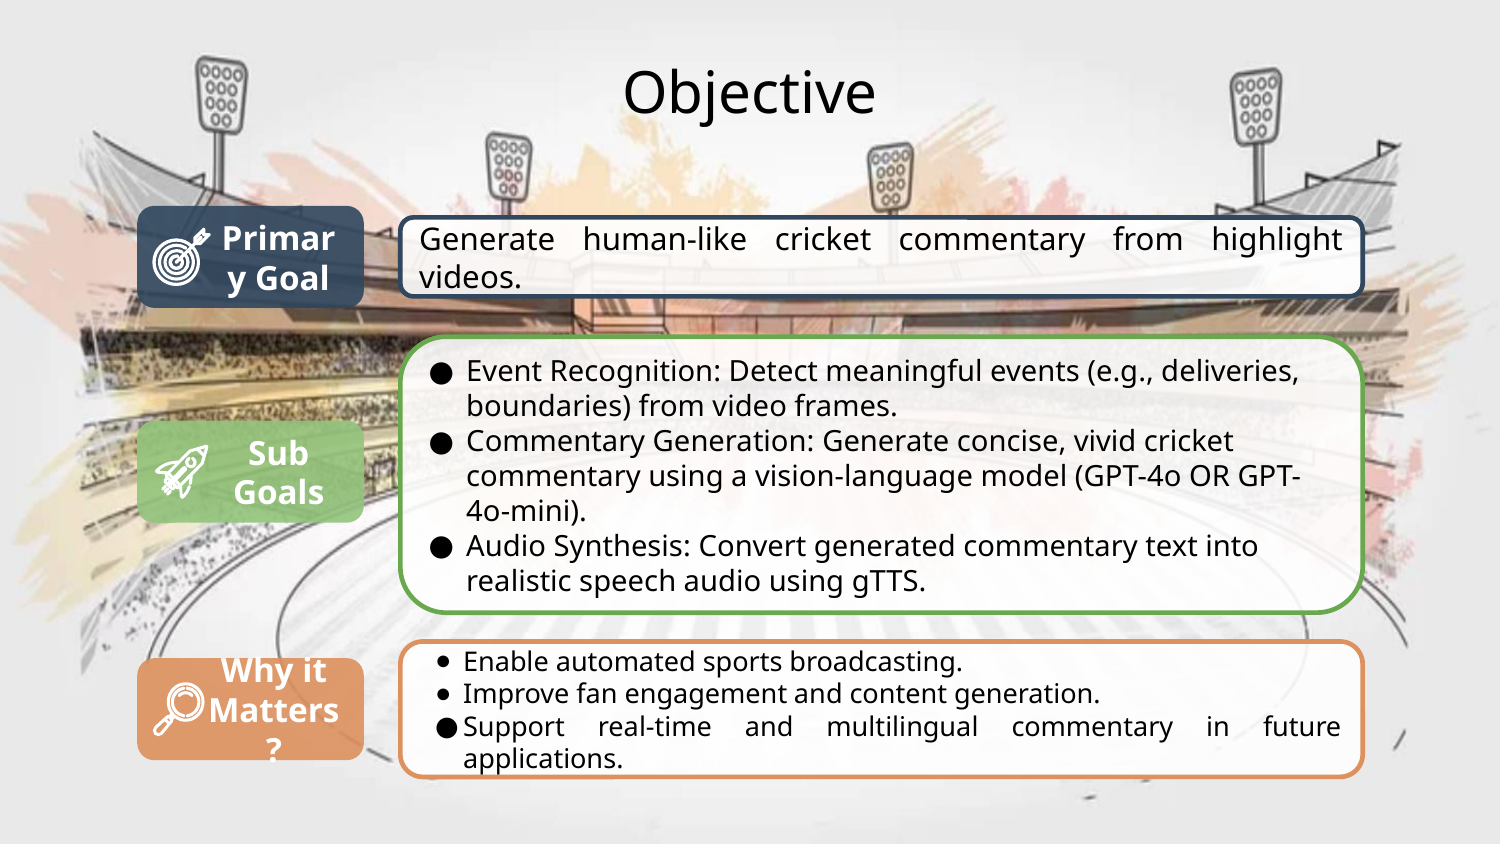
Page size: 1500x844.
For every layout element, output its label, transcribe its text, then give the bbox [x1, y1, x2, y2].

text_box Objective [116, 51, 1384, 130]
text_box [155, 445, 209, 499]
text_box Event Recognition: Detect meaningful events (e.g., deliveries, boundaries) from video frames. Commentary Generation: Generate concise, vivid cricket commentary using a vision-language model (GPT-4o OR GPT-4o-mini). Audio Synthesis: Convert generated commentary text into realistic speech audio using gTTS. [400, 336, 1363, 613]
text_box Generate human-like cricket commentary from highlight videos. [400, 217, 1363, 297]
text_box [153, 228, 210, 286]
text_box Why it Matters? [137, 658, 364, 761]
text_box Primary Goal [137, 205, 364, 308]
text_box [152, 682, 206, 736]
picture [0, 0, 1500, 844]
text_box Enable automated sports broadcasting. Improve fan engagement and content generation. Support real-time and multilingual commentary in future applications. [400, 641, 1363, 777]
text_box Sub Goals [137, 420, 364, 523]
